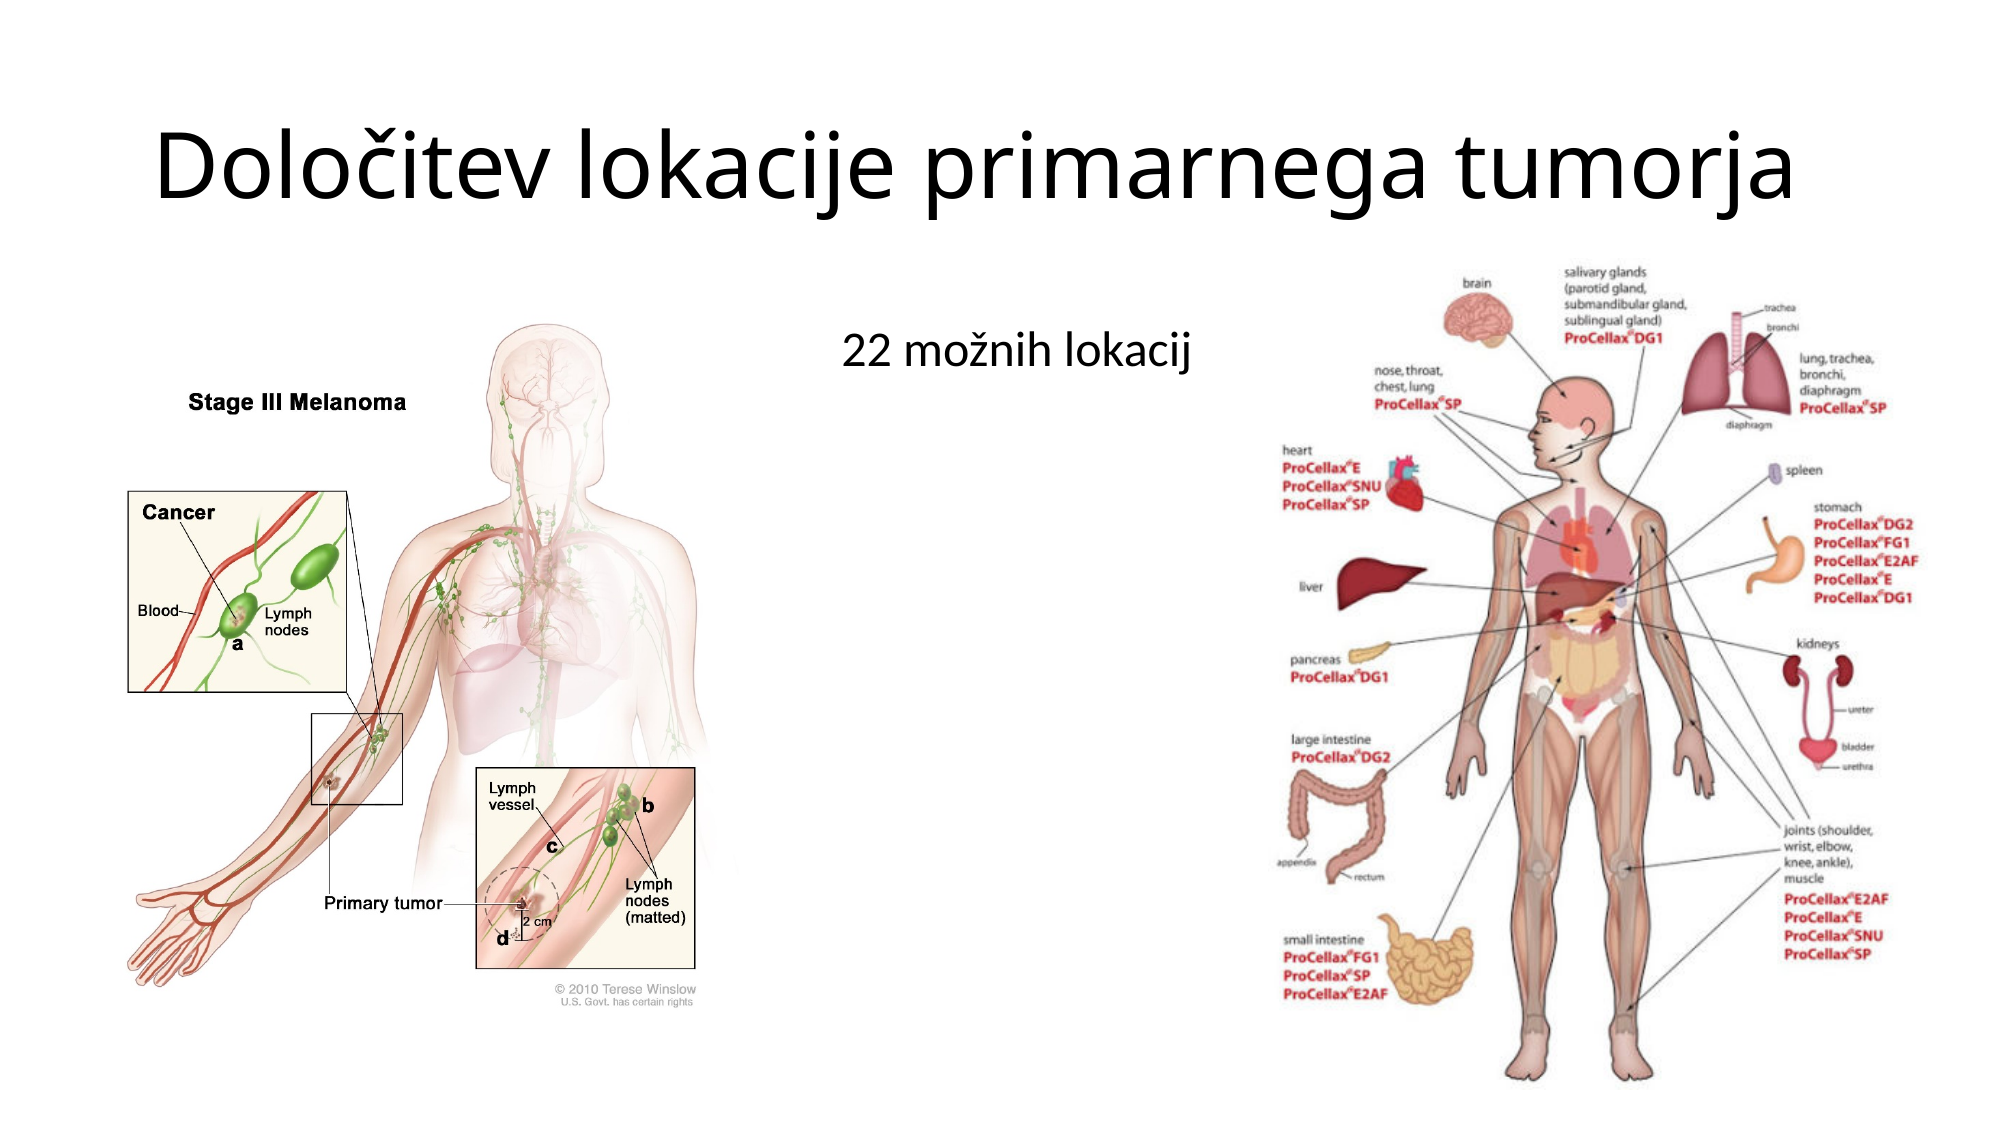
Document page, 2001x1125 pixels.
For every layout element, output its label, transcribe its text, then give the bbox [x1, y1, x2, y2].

picture [1268, 258, 1928, 1090]
title Določitev lokacije primarnega tumorja [137, 59, 1863, 278]
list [76, 303, 781, 1018]
text_box 22 možnih lokacij [826, 308, 1223, 384]
